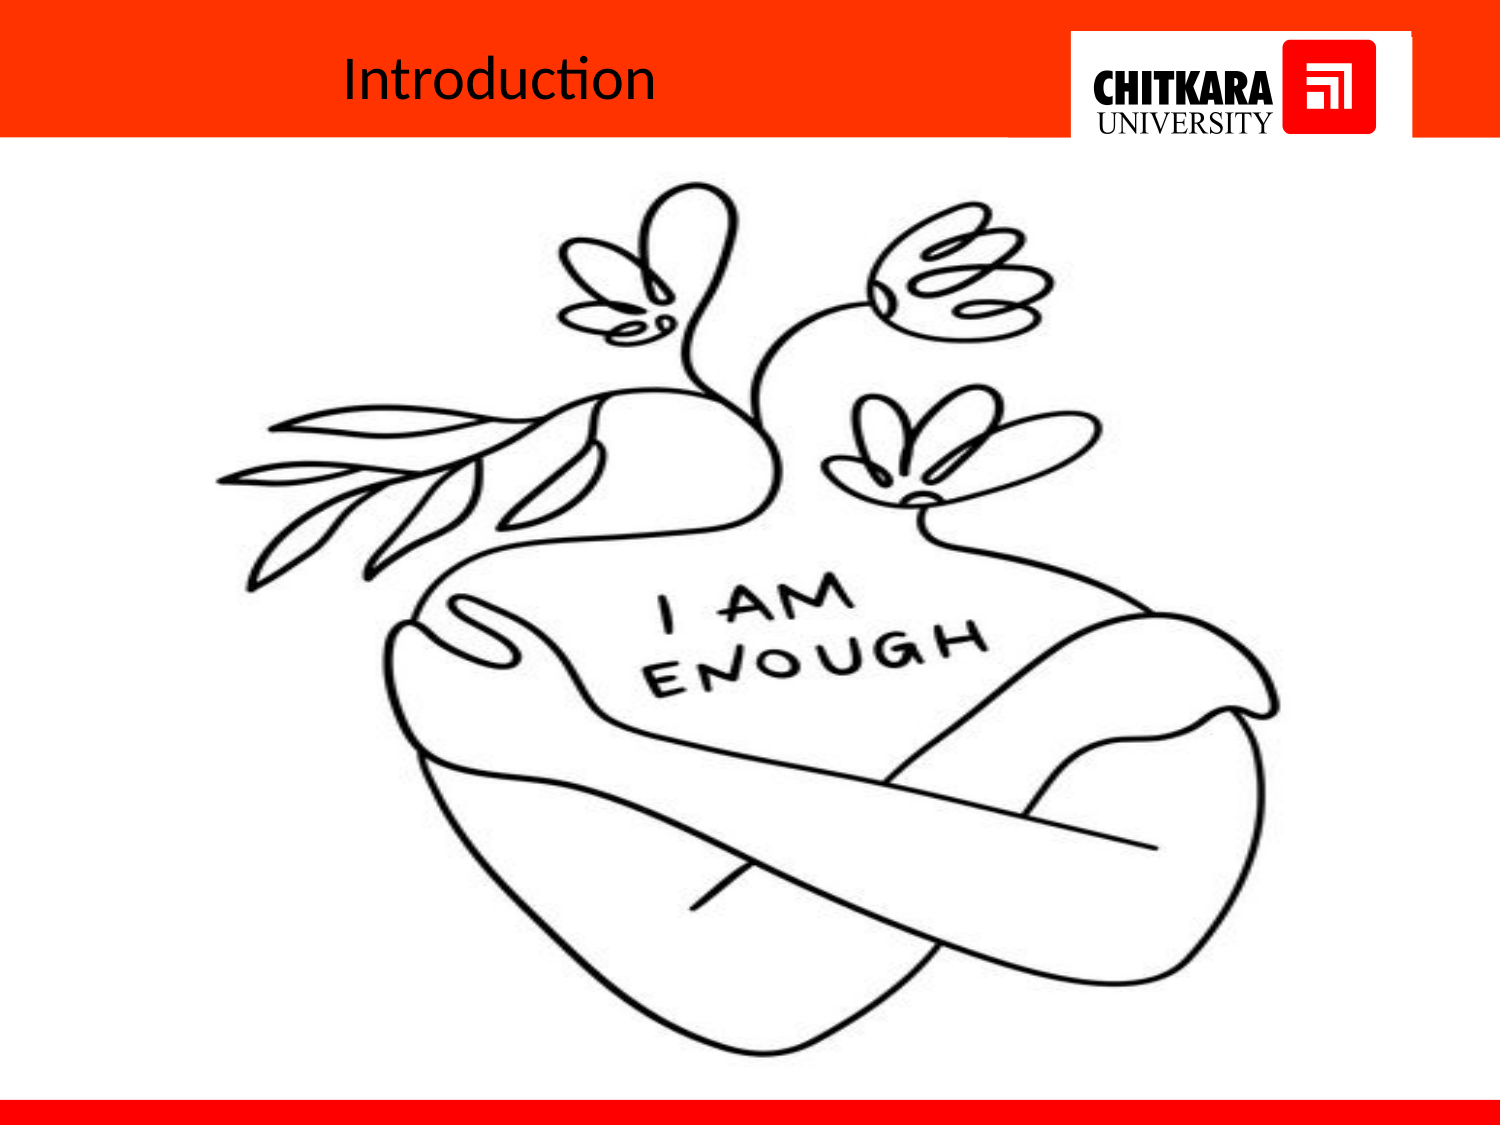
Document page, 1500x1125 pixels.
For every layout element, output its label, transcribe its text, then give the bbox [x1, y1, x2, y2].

picture [1074, 37, 1391, 138]
title Introduction [49, 0, 951, 141]
picture [5, 143, 1494, 1098]
